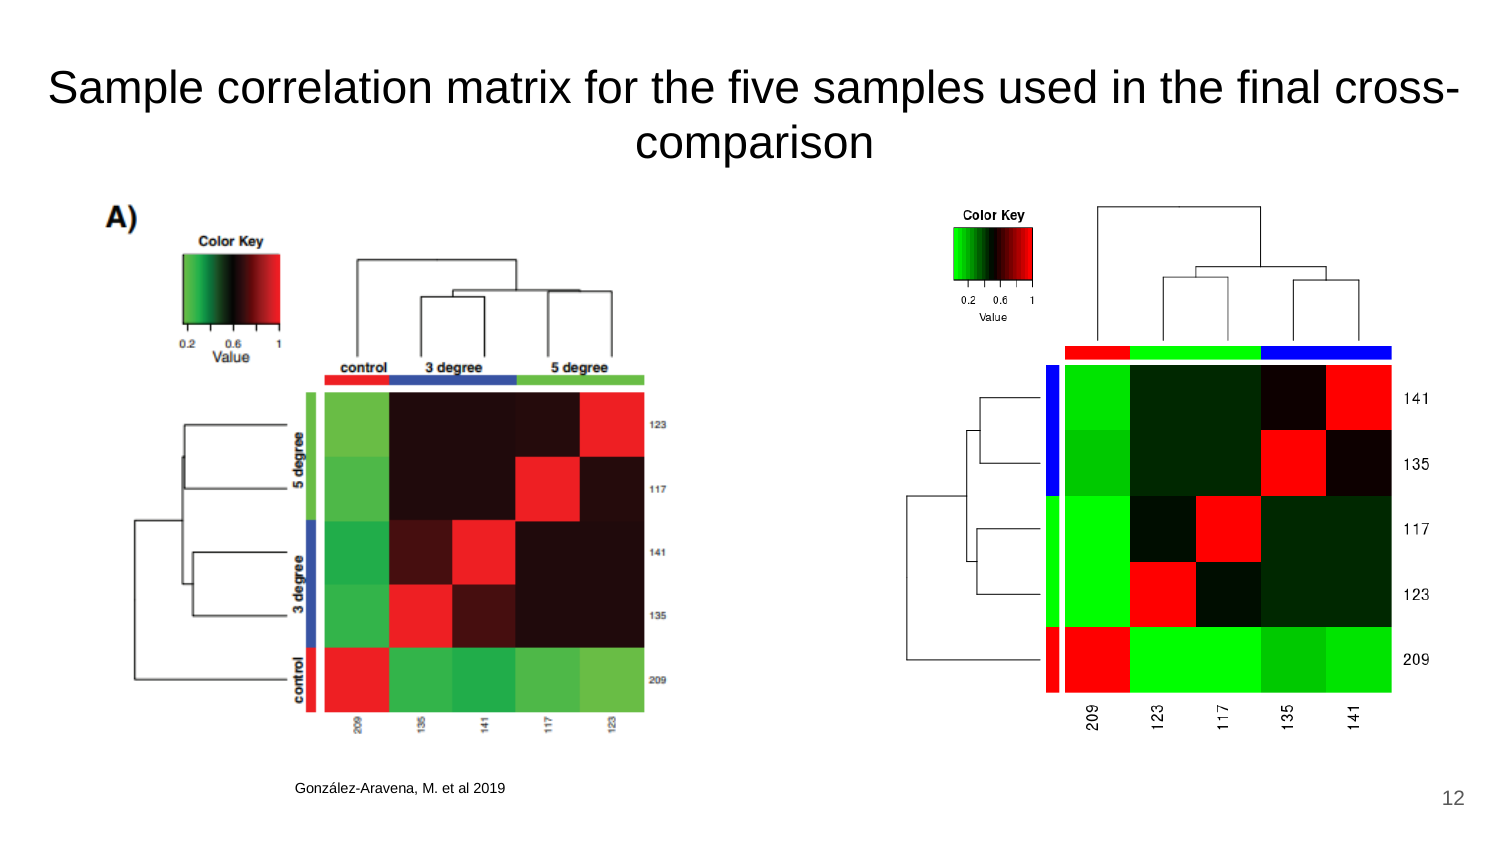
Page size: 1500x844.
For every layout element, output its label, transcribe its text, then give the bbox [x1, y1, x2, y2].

picture [50, 183, 776, 744]
title Sample correlation matrix for the five samples used in the final cross-comparison [29, 42, 1480, 137]
picture [900, 201, 1450, 750]
slide_number ‹#› [1389, 764, 1480, 830]
text_box González-Aravena​, M. et al 2019 [221, 752, 605, 814]
